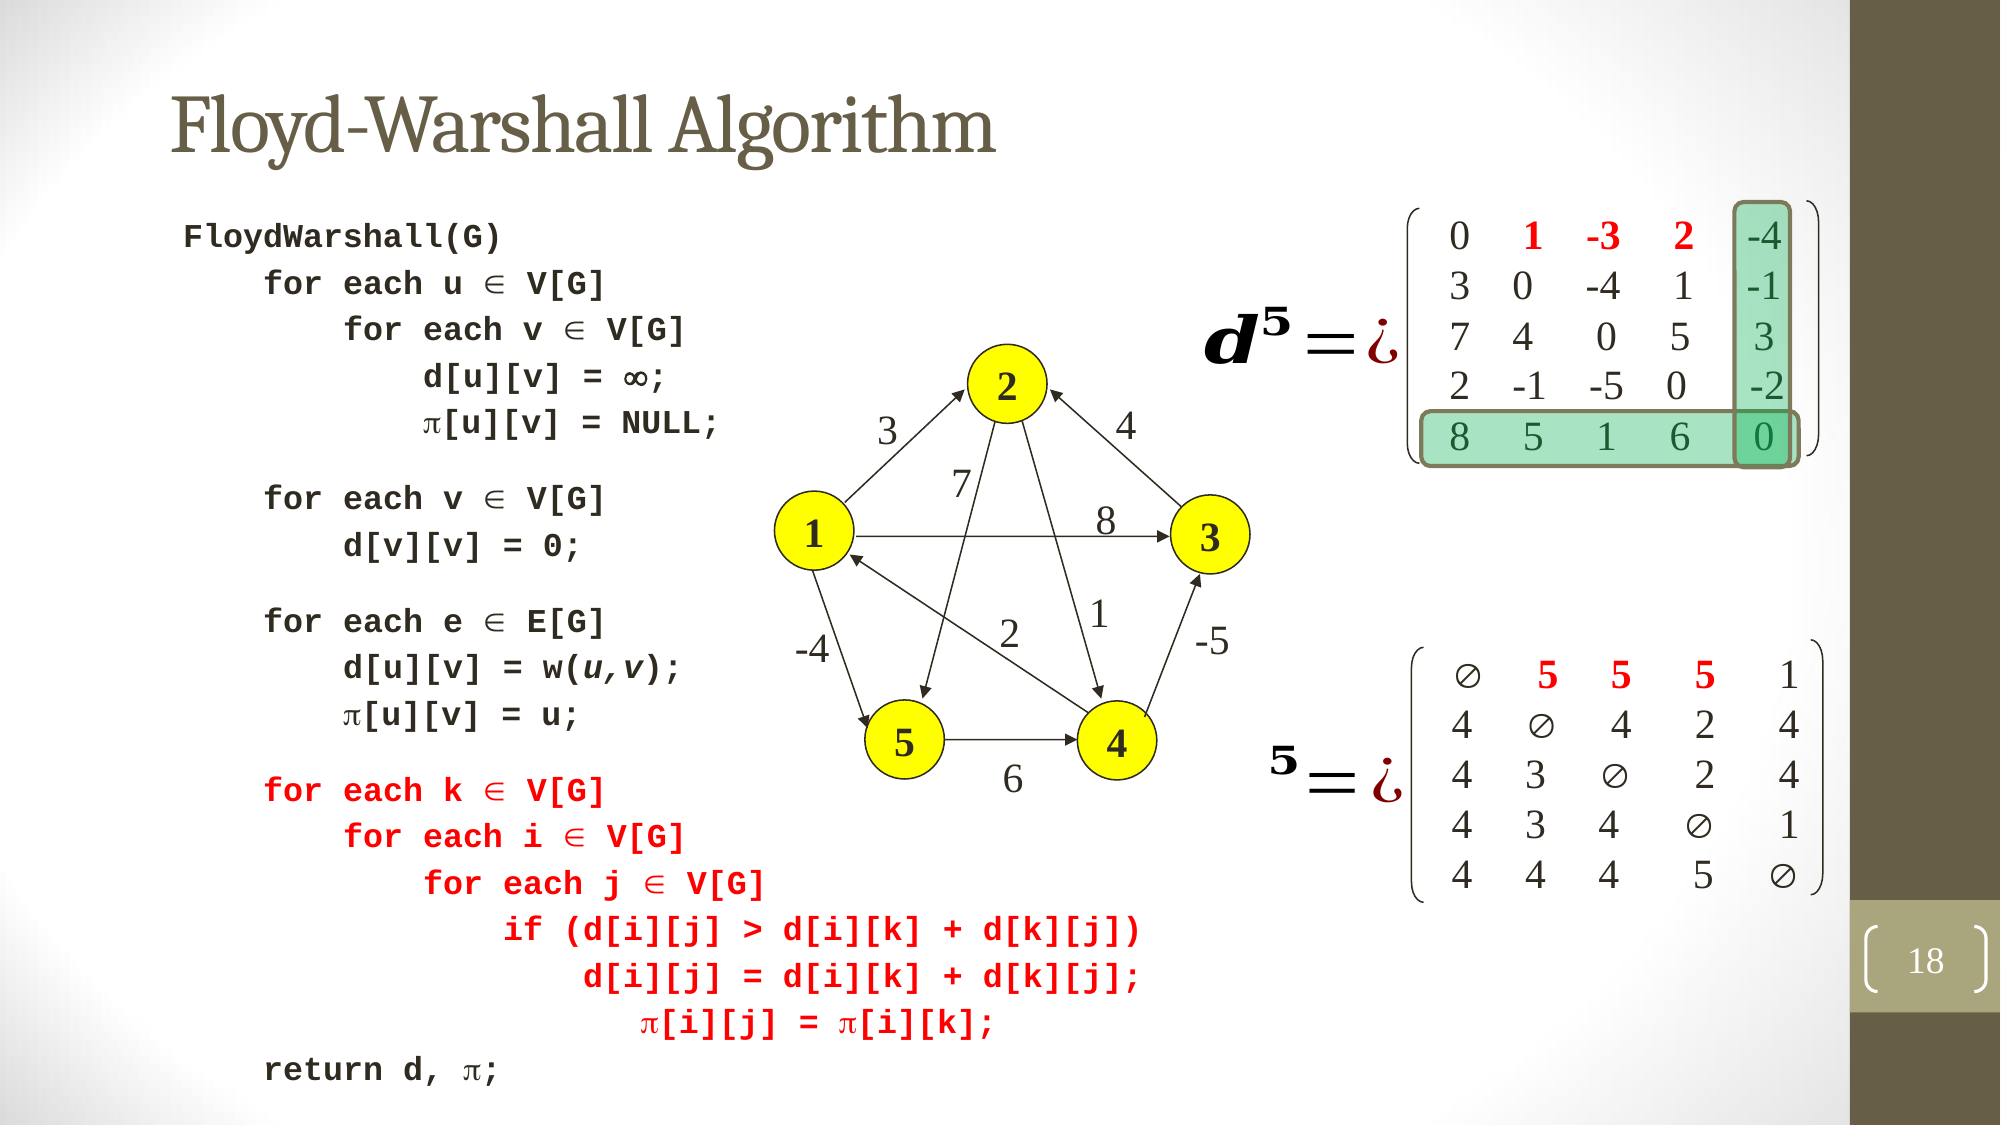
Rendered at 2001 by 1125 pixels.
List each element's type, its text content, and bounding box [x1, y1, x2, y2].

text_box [1203, 639, 1828, 908]
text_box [773, 343, 1251, 812]
list FloydWarshall(G) for each u  V[G] for each v  V[G] d[u][v] = ; [u][v] = NULL; for each v  V[G] d[v][v] = 0; for each e  E[G] d[u][v] = w(u,v); [u][v] = u; for each k  V[G] for each i  V[G] for each j  V[G] if (d[i][j] > d[i][k] + d[k][j]) d[i][j] = d[i][k] + d[k][j]; [i][j] = [i][k]; return d, ; [149, 206, 1741, 1125]
title Floyd-Warshall Algorithm [154, 24, 1835, 213]
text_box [1198, 200, 1820, 469]
slide_number 18 [1864, 924, 1988, 994]
picture [0, 0, 1849, 1125]
